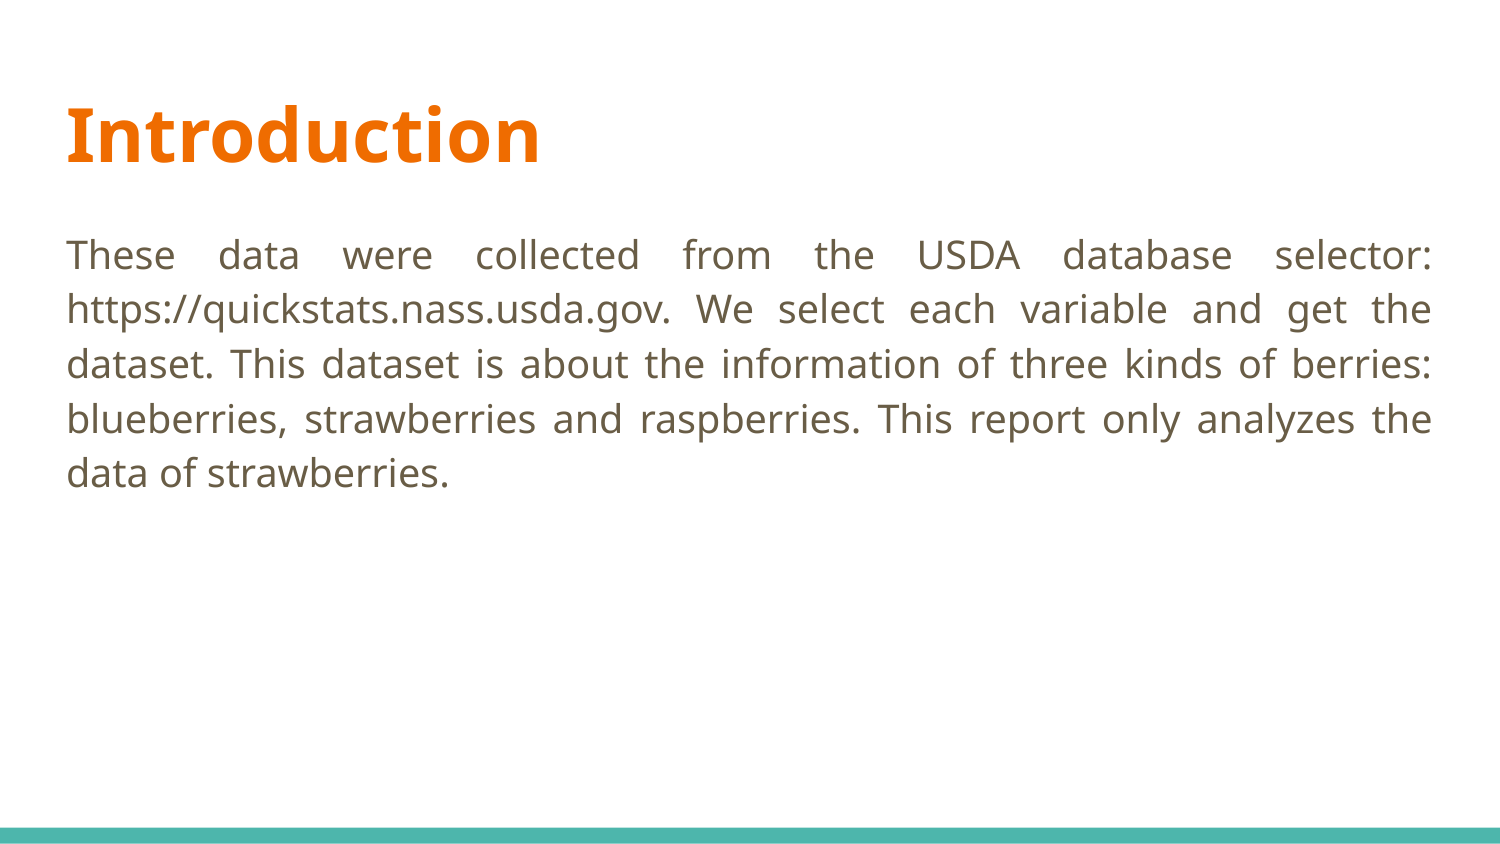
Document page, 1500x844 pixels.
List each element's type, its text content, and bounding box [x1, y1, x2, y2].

list These data were collected from the USDA database selector: https://quickstats.nass.usda.gov. We select each variable and get the dataset. This dataset is about the information of three kinds of berries: blueberries, strawberries and raspberries. This report only analyzes the data of strawberries. [51, 207, 1449, 750]
title Introduction [51, 72, 1449, 189]
